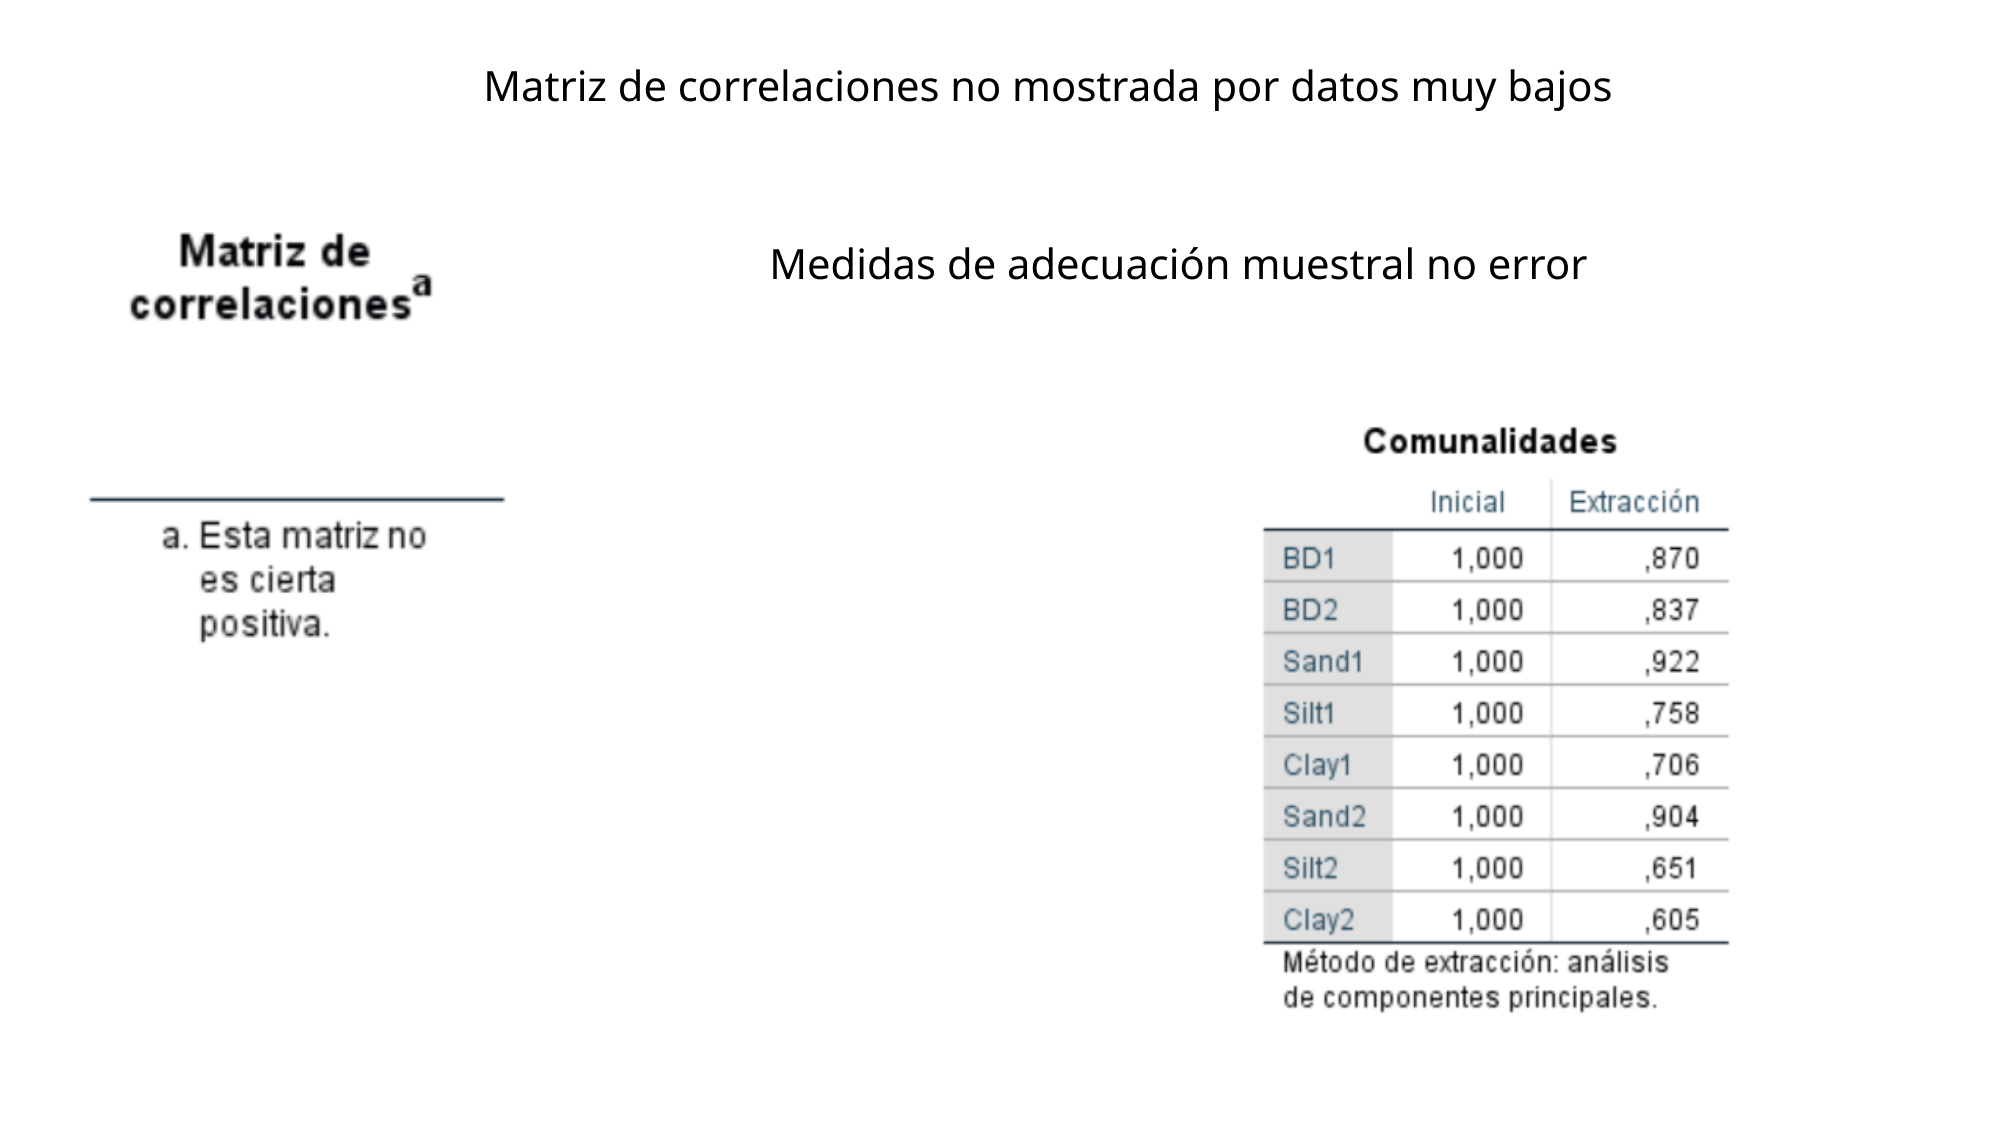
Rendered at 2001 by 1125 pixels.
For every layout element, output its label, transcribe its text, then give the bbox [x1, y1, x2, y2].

picture [1253, 392, 1755, 1040]
picture [72, 144, 533, 688]
text_box Medidas de adecuación muestral no error [754, 230, 1603, 295]
text_box Matriz de correlaciones no mostrada por datos muy bajos [468, 52, 1628, 117]
